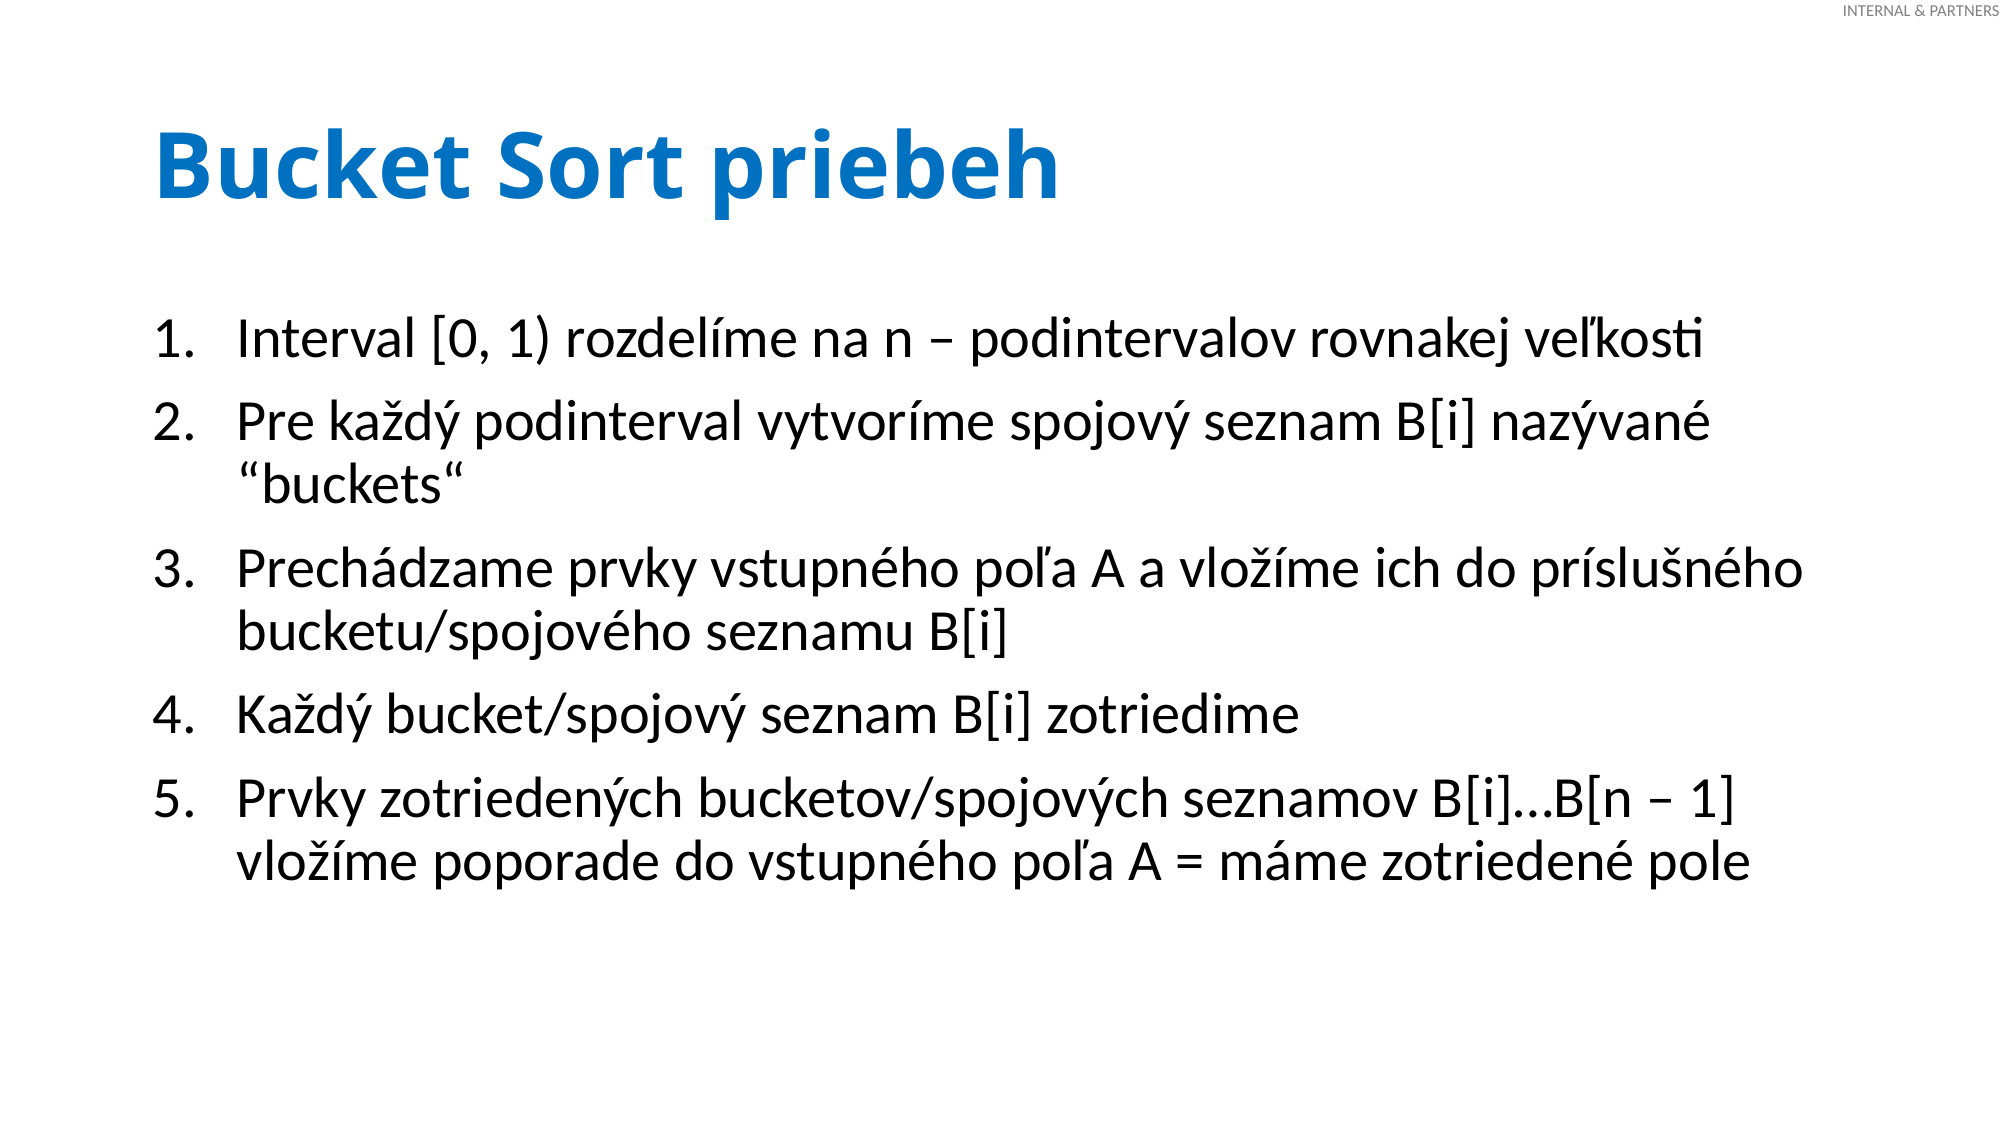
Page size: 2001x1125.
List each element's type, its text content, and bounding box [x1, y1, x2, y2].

list Interval [0, 1) rozdelíme na n – podintervalov rovnakej veľkosti Pre každý podinterval vytvoríme spojový seznam B[i] nazývané “buckets“ Prechádzame prvky vstupného poľa A a vložíme ich do príslušného bucketu/spojového seznamu B[i] Každý bucket/spojový seznam B[i] zotriedime Prvky zotriedených bucketov/spojových seznamov B[i]…B[n – 1] vložíme poporade do vstupného poľa A = máme zotriedené pole [137, 299, 1863, 1066]
title Bucket Sort priebeh [137, 59, 1863, 278]
